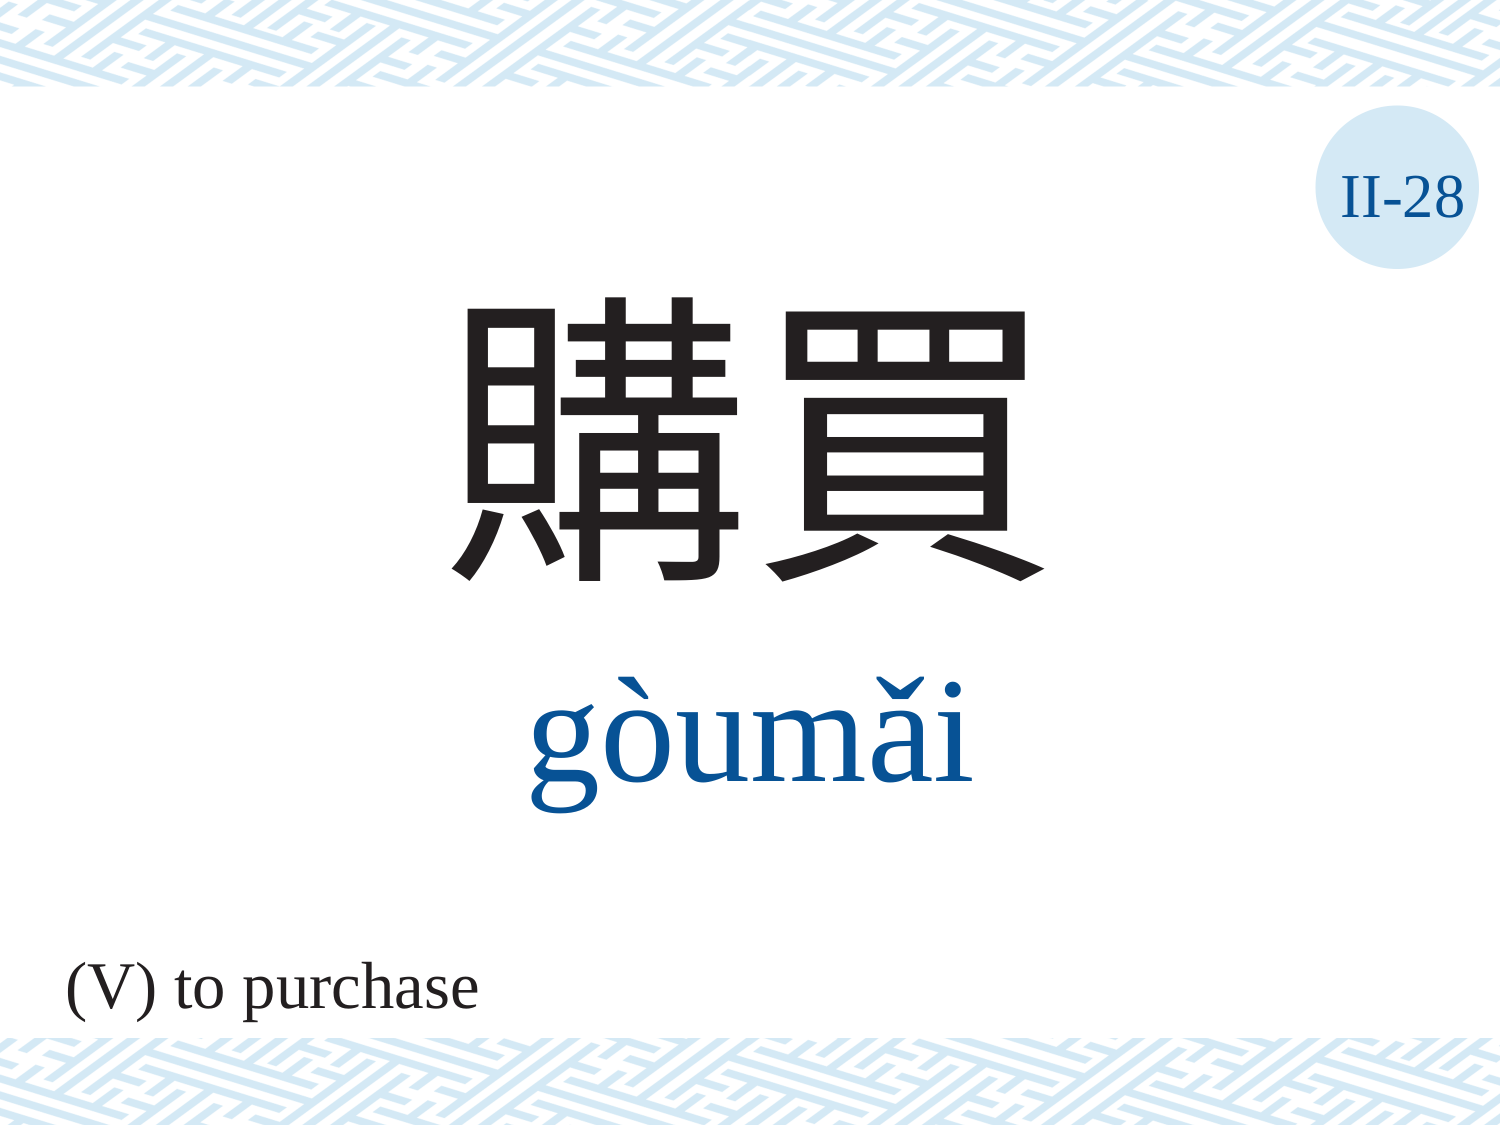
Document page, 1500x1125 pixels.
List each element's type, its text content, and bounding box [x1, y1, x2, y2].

picture [0, 0, 1500, 1125]
text_box (V) to purchase [62, 942, 482, 1023]
text_box II-28 購買 gòumǎi [439, 154, 1467, 812]
